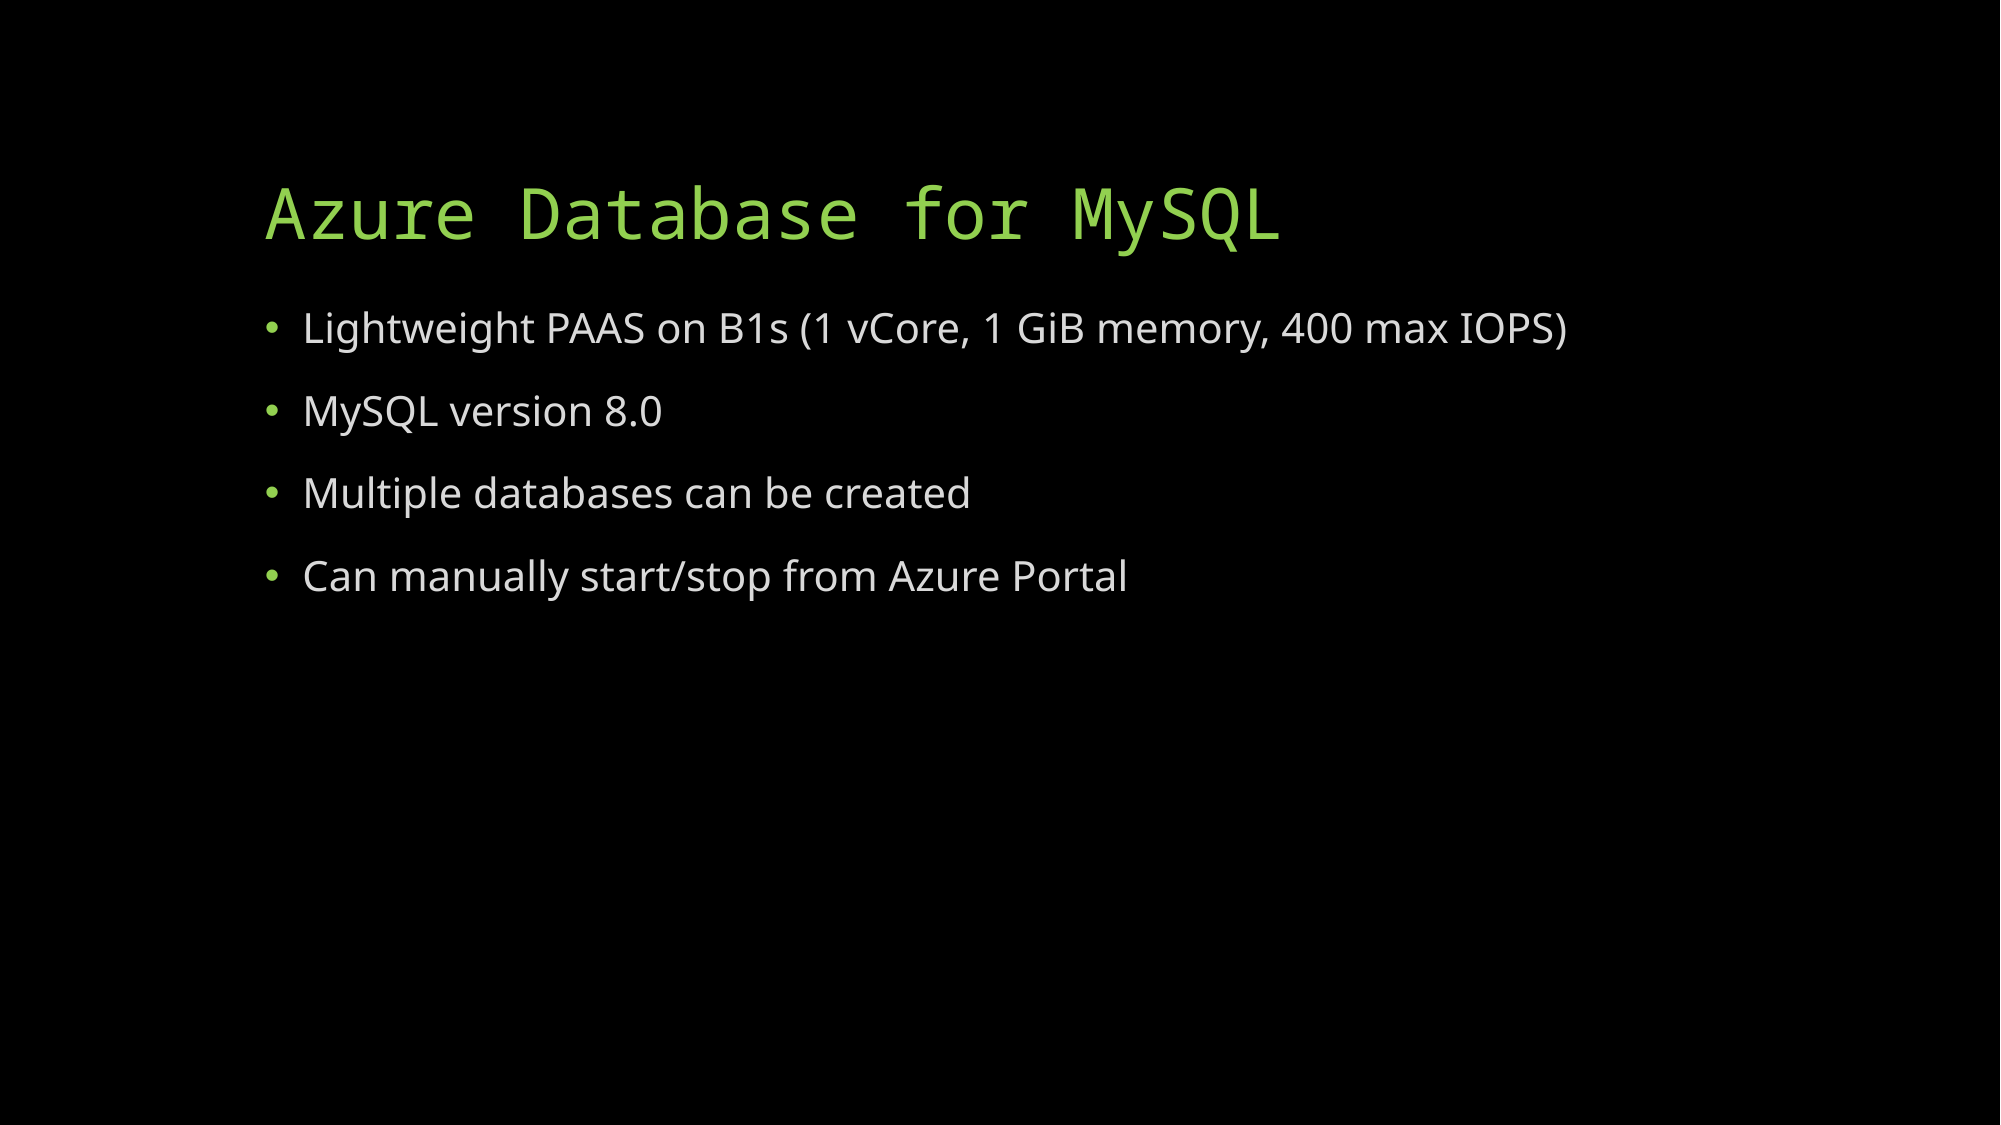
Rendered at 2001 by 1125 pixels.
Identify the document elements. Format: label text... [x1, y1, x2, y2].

title Azure Database for MySQL [249, 75, 1750, 263]
list Lightweight PAAS on B1s (1 vCore, 1 GiB memory, 400 max IOPS) MySQL version 8.0 Multiple databases can be created Can manually start/stop from Azure Portal [249, 299, 1750, 1000]
